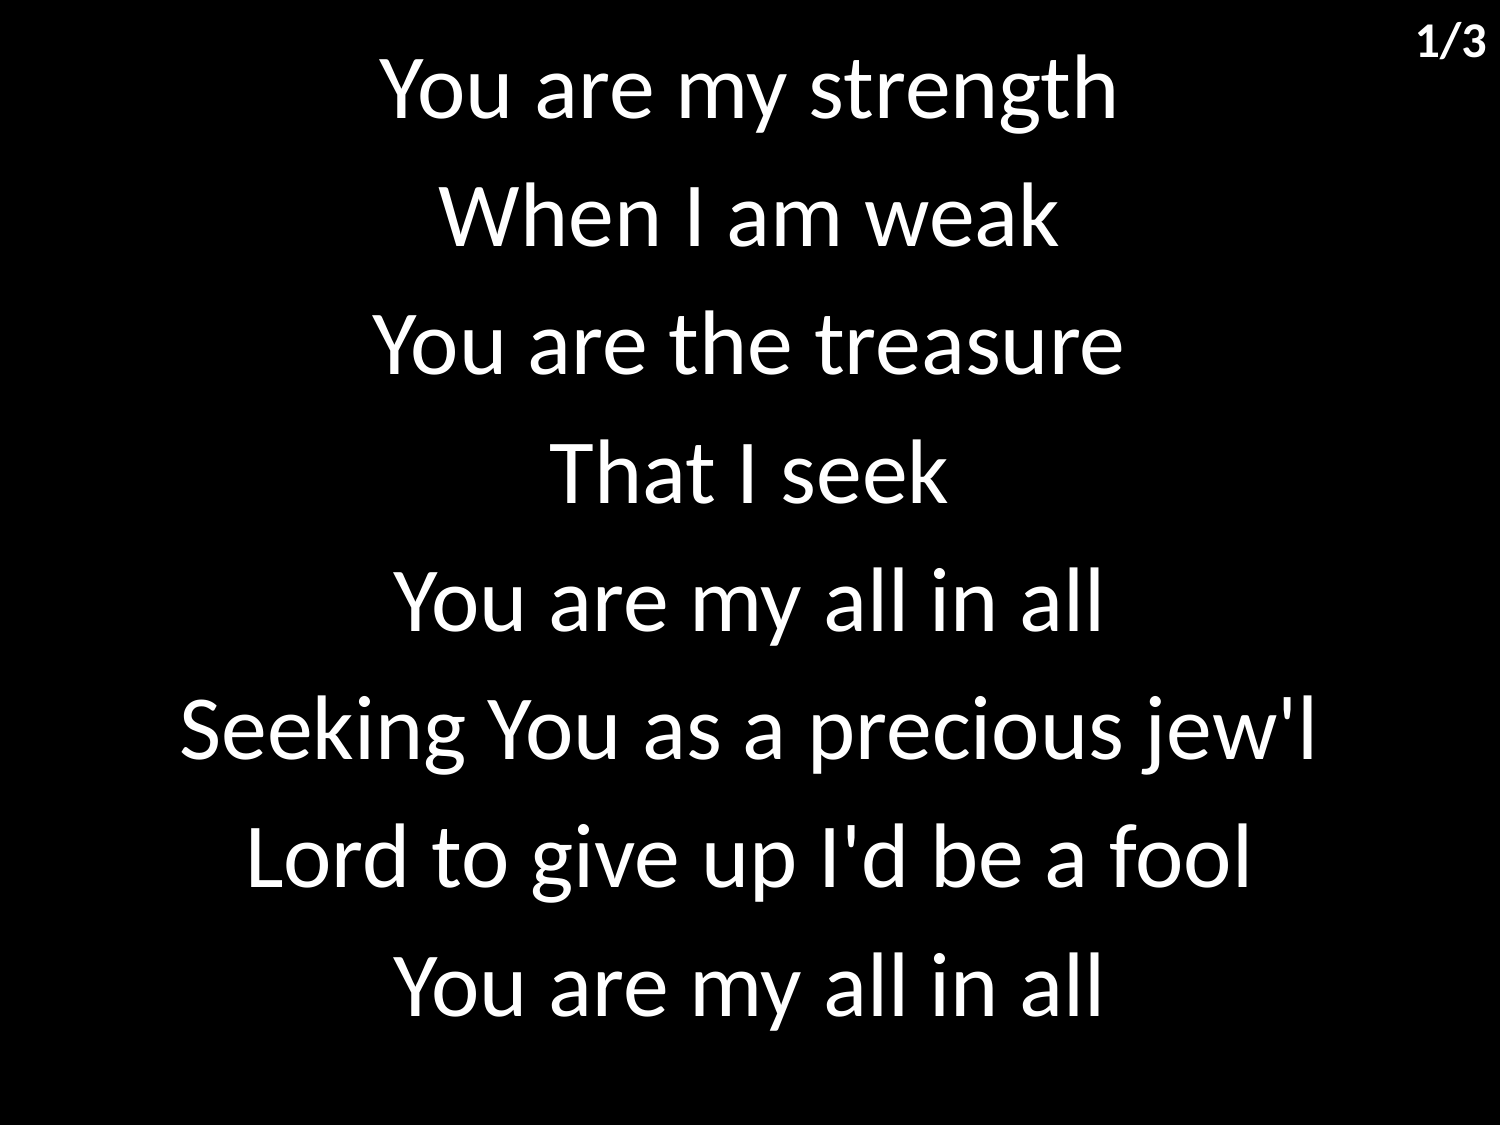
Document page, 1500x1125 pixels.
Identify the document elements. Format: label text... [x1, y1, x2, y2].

subtitle You are my strength When I am weak You are the treasure That I seek You are my all in all Seeking You as a precious jew'l Lord to give up I'd be a fool You are my all in all [29, 19, 1471, 1094]
text_box 1/3 [1399, 0, 1500, 75]
